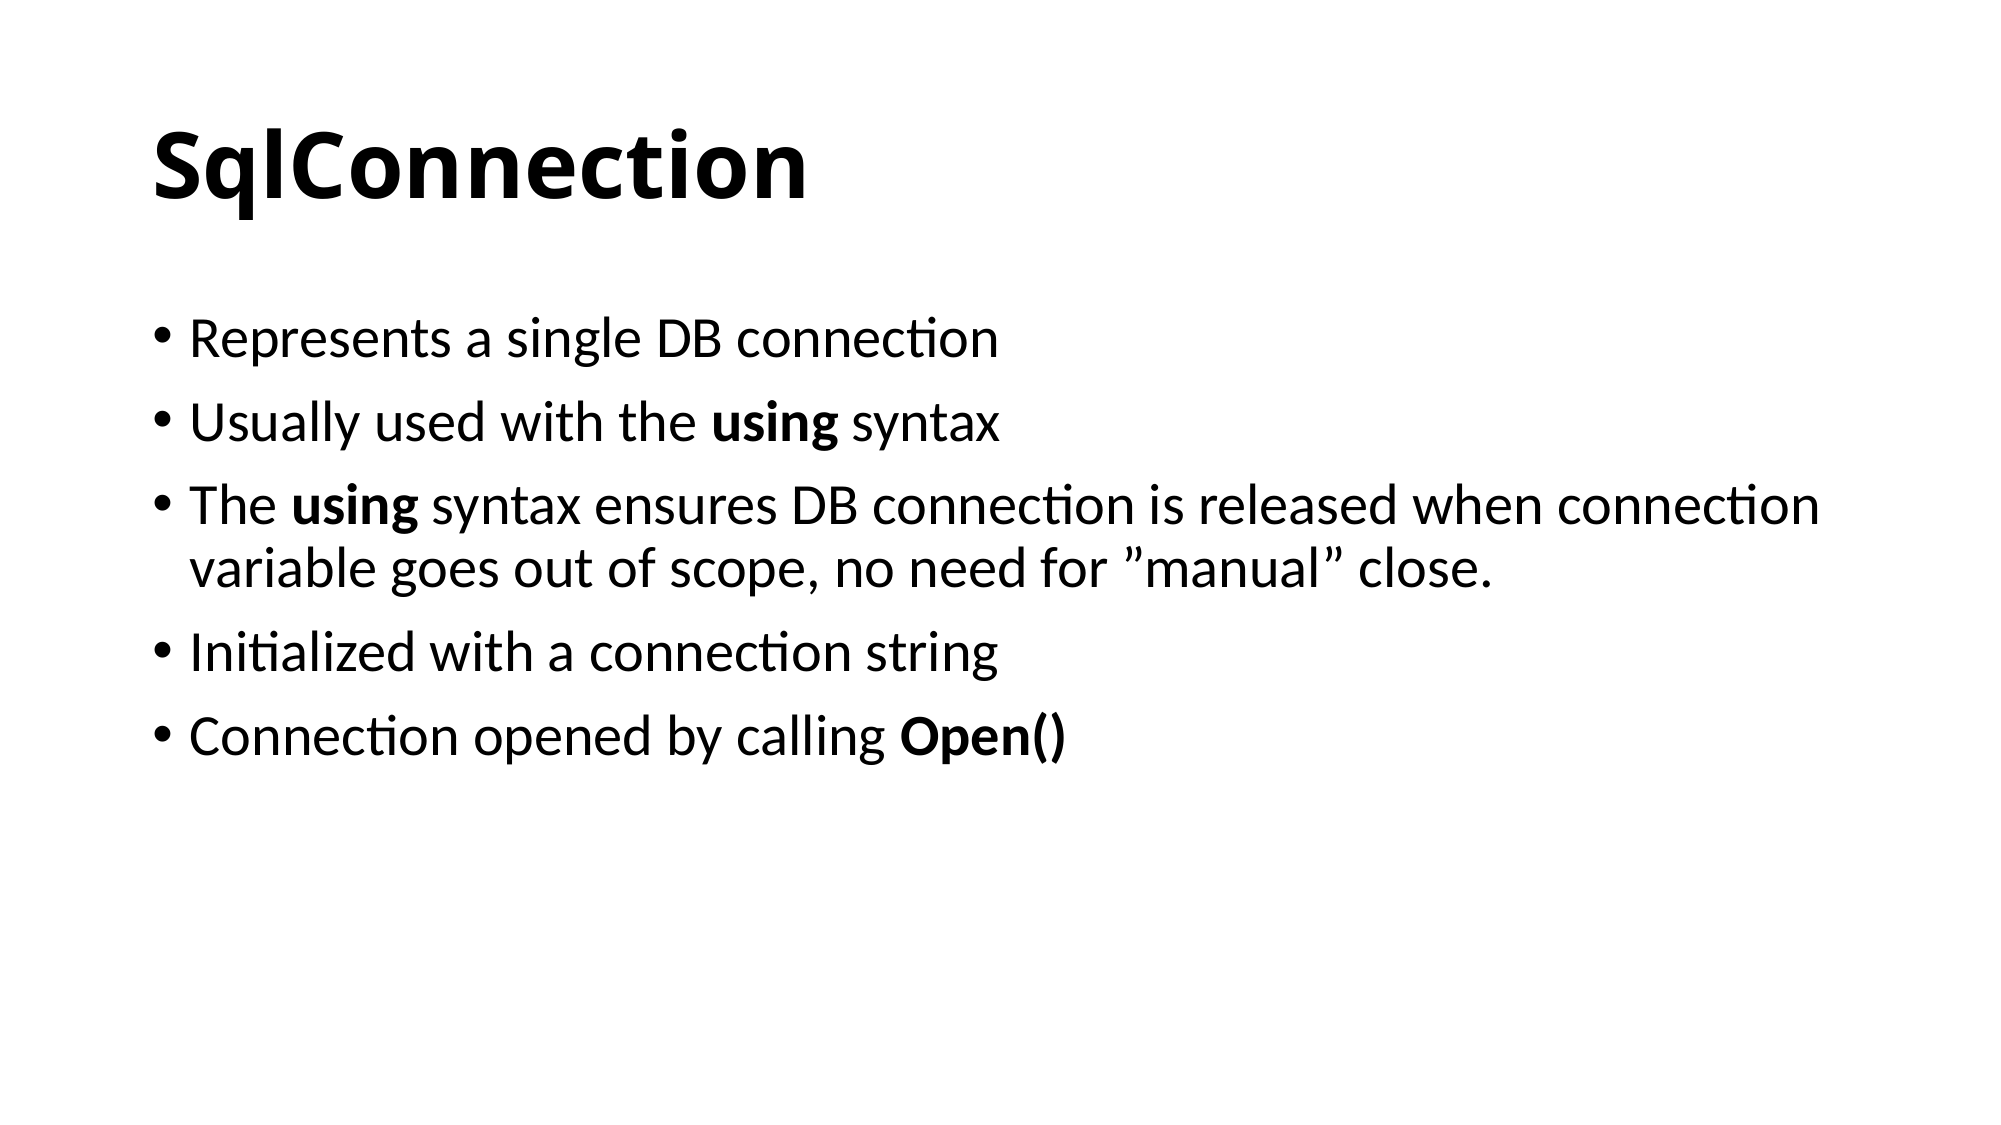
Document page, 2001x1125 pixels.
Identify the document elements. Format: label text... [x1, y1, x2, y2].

list Represents a single DB connection Usually used with the using syntax The using syntax ensures DB connection is released when connection variable goes out of scope, no need for ”manual” close. Initialized with a connection string Connection opened by calling Open() [137, 299, 1863, 1014]
title SqlConnection [137, 59, 1863, 278]
